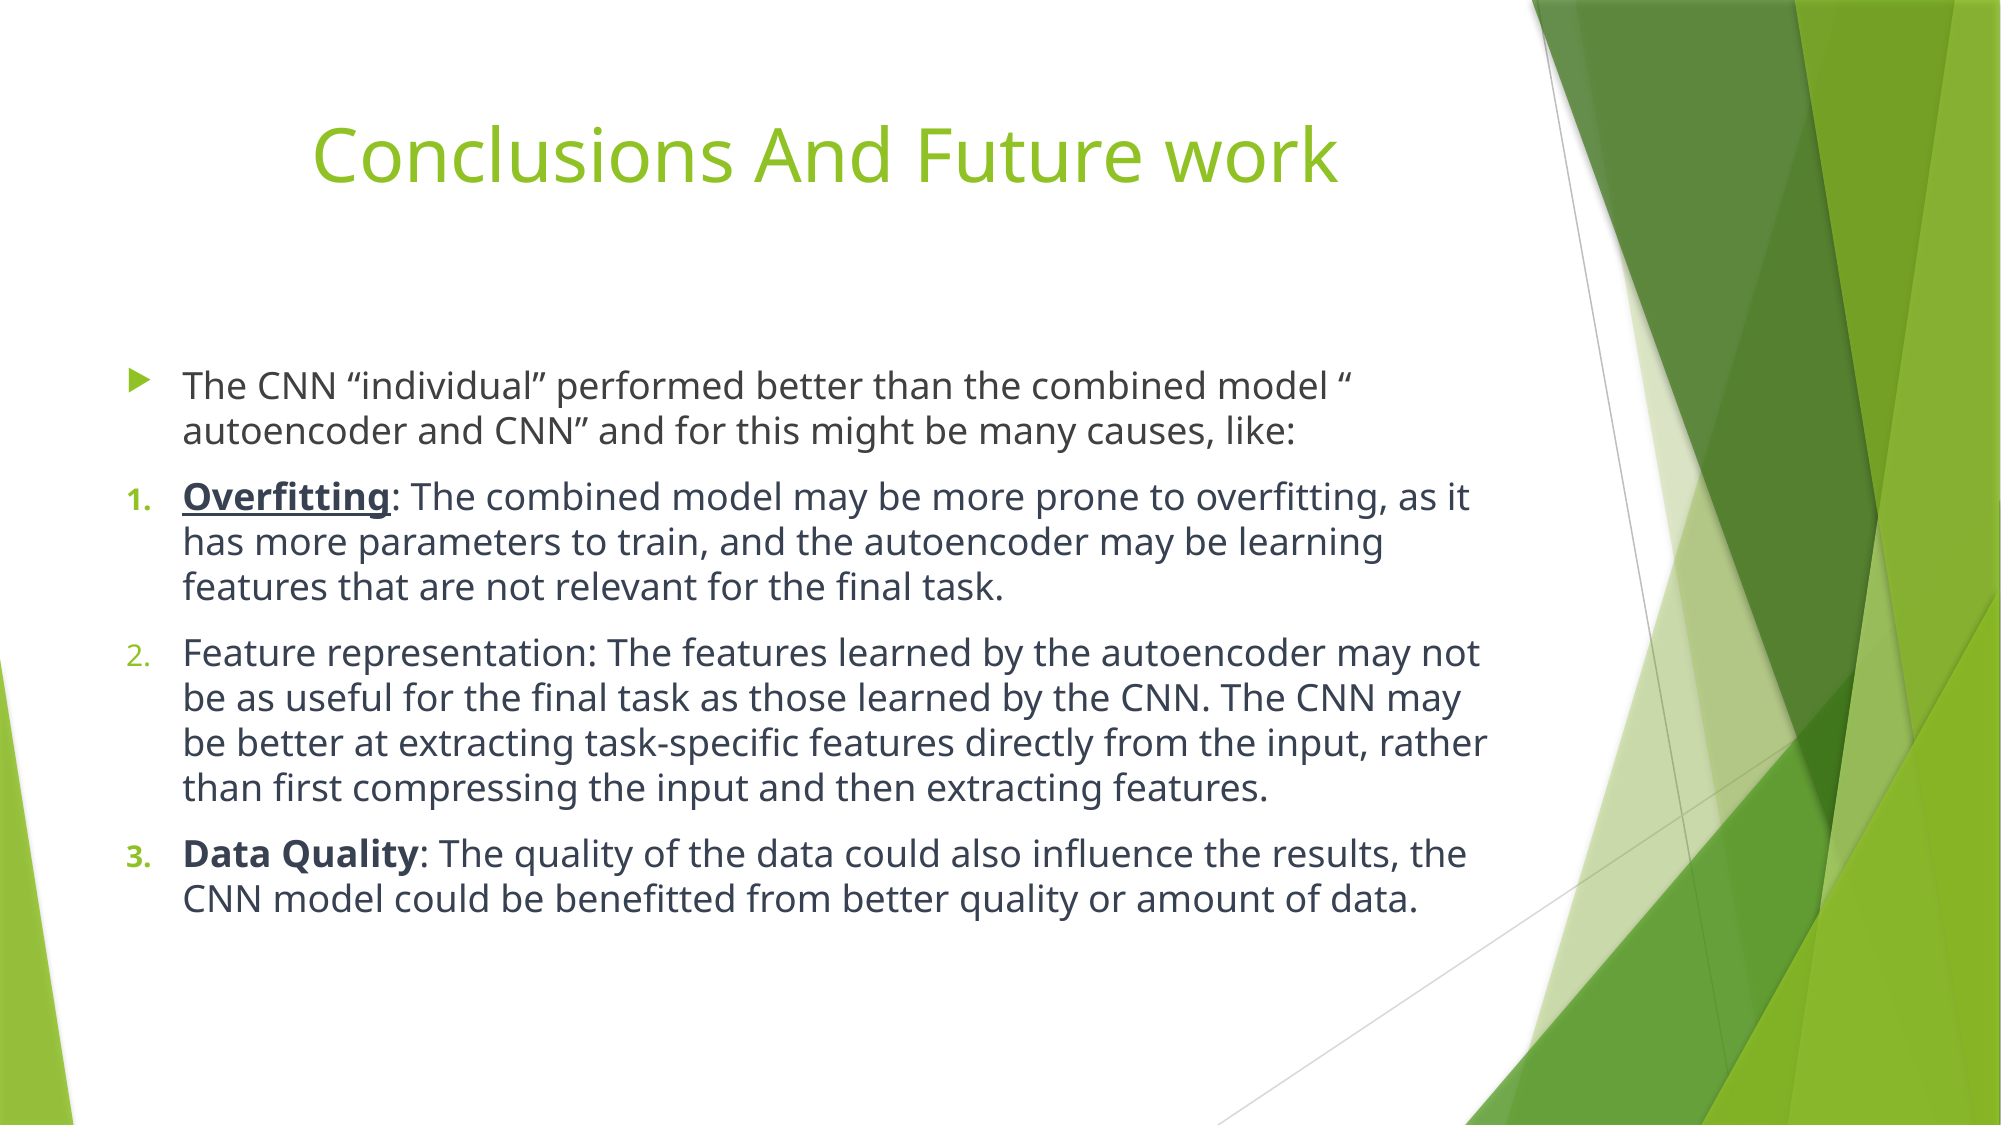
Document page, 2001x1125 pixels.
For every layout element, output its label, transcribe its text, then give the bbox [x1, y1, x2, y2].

title Conclusions And Future work [111, 99, 1522, 317]
list The CNN “individual” performed better than the combined model “ autoencoder and CNN” and for this might be many causes, like: Overfitting: The combined model may be more prone to overfitting, as it has more parameters to train, and the autoencoder may be learning features that are not relevant for the final task. Feature representation: The features learned by the autoencoder may not be as useful for the final task as those learned by the CNN. The CNN may be better at extracting task-specific features directly from the input, rather than first compressing the input and then extracting features. Data Quality: The quality of the data could also influence the results, the CNN model could be benefitted from better quality or amount of data. [111, 354, 1522, 992]
